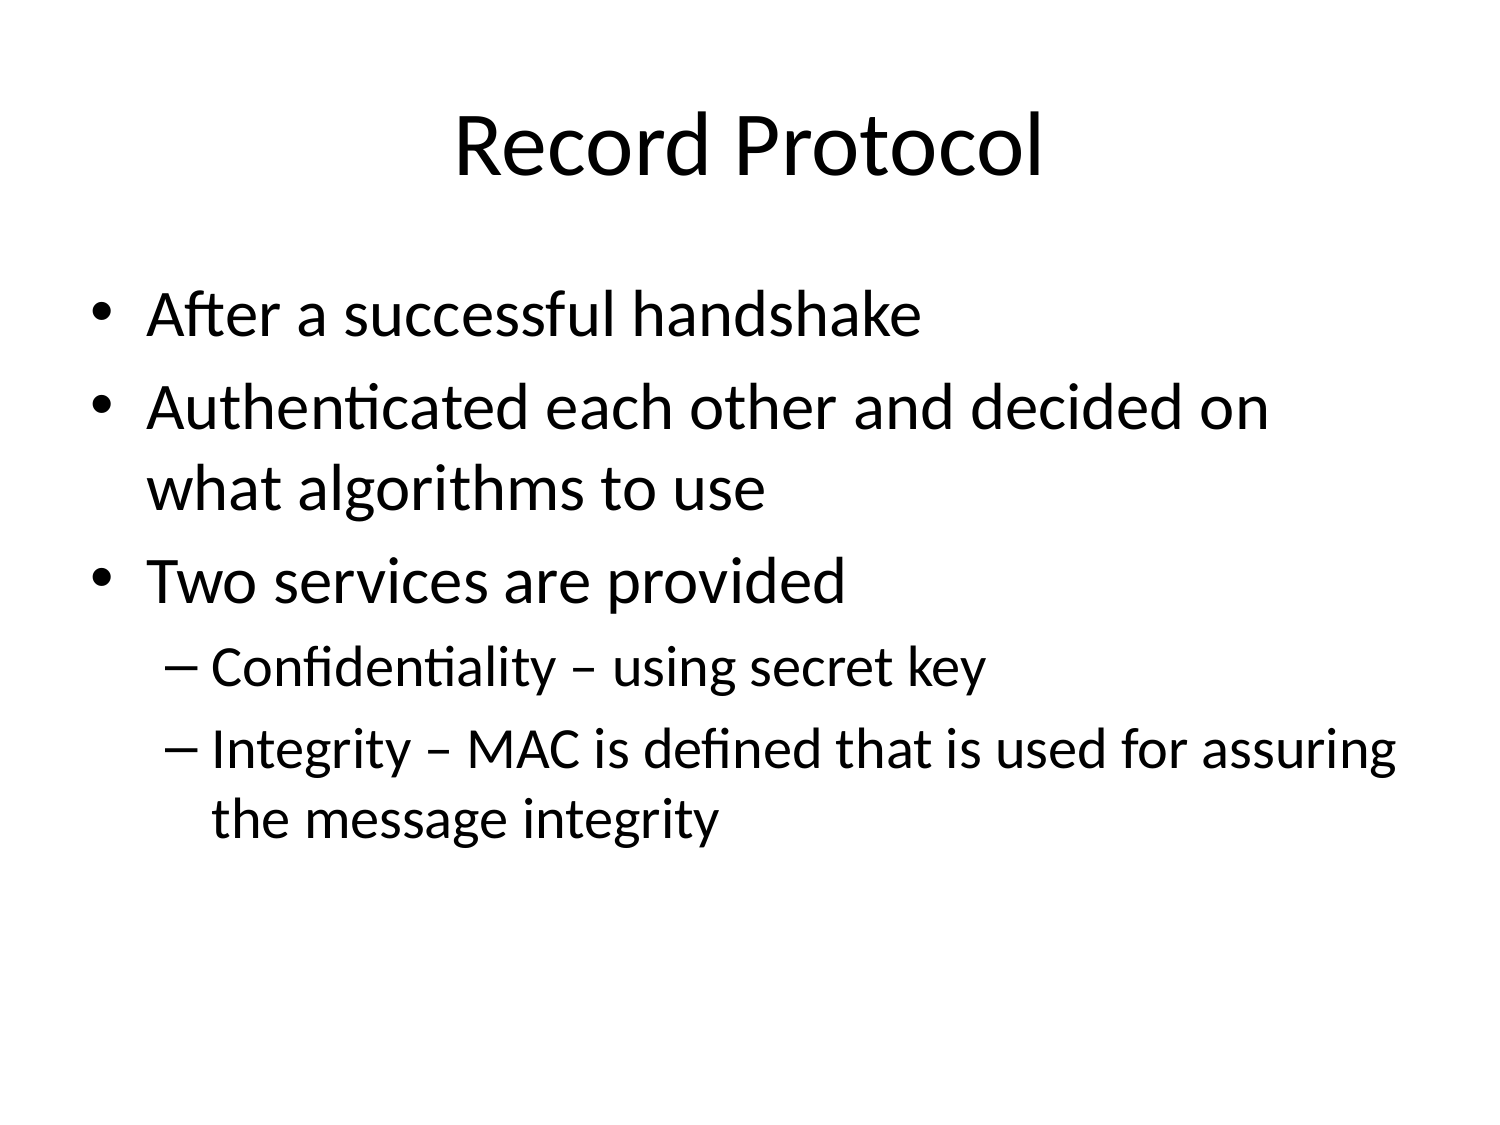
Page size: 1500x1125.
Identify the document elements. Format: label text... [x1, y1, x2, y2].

list After a successful handshake Authenticated each other and decided on what algorithms to use Two services are provided Confidentiality – using secret key Integrity – MAC is defined that is used for assuring the message integrity [75, 262, 1425, 1005]
title Record Protocol [75, 45, 1425, 233]
